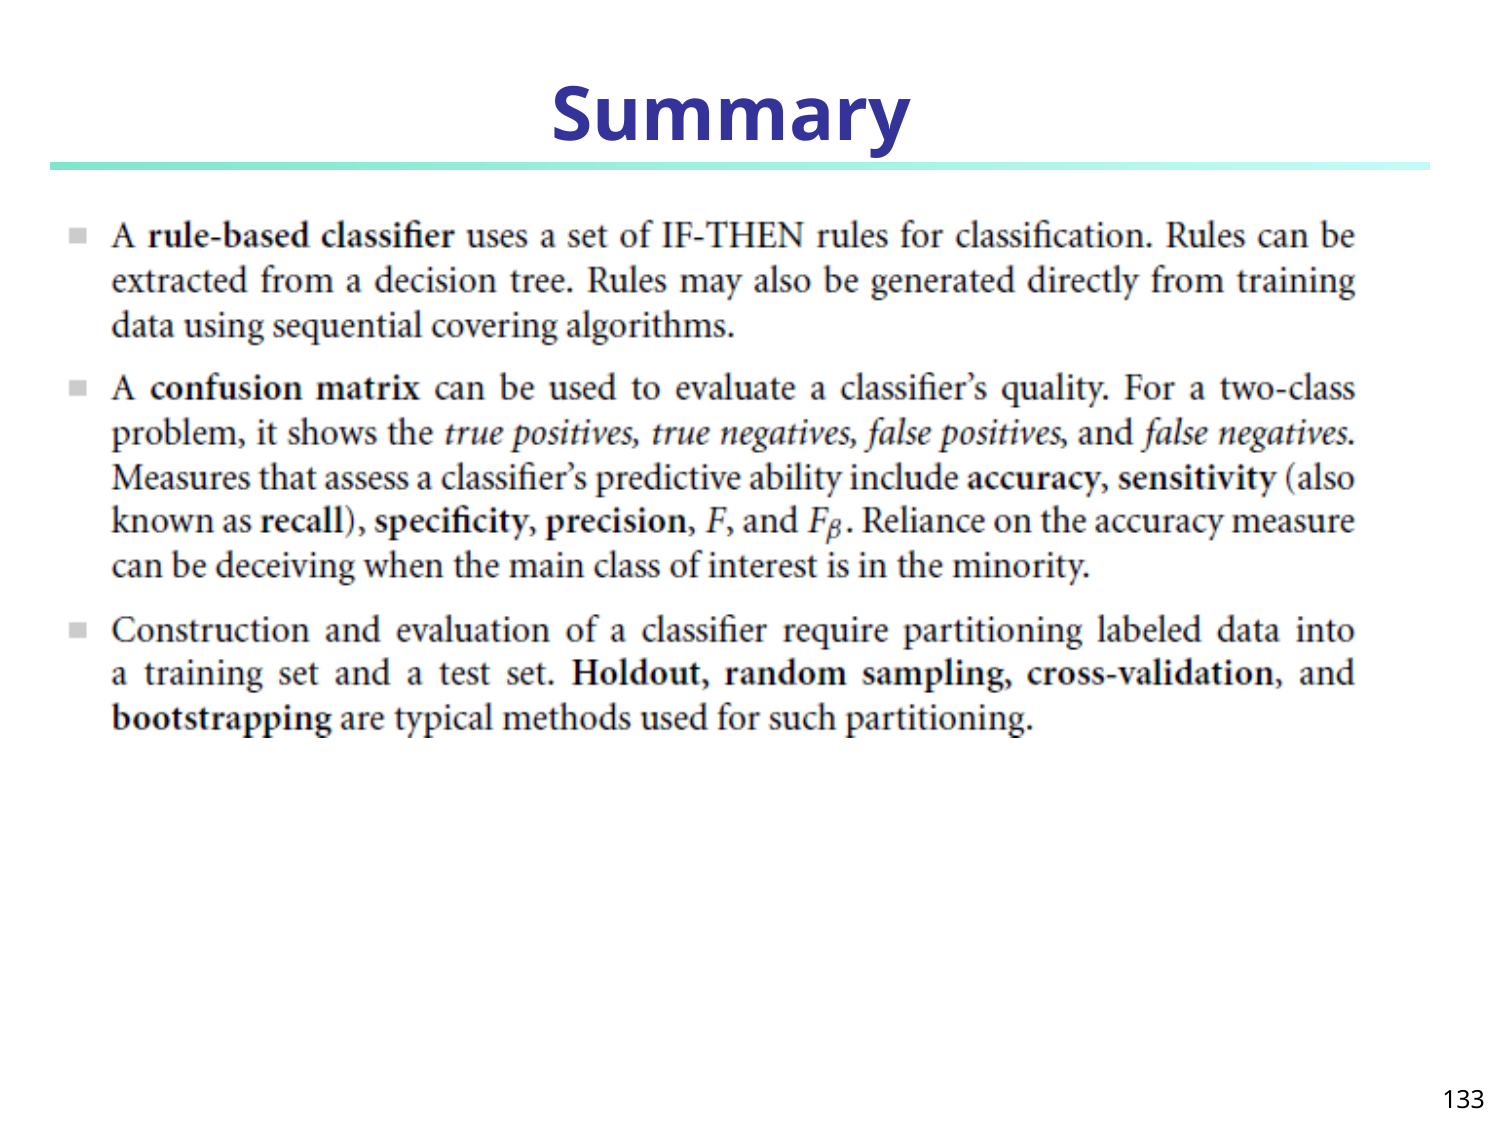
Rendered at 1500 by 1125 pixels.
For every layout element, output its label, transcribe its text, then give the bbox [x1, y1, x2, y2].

picture [49, 199, 1406, 738]
slide_number 133 [1187, 1062, 1500, 1125]
title Summary [37, 62, 1426, 163]
